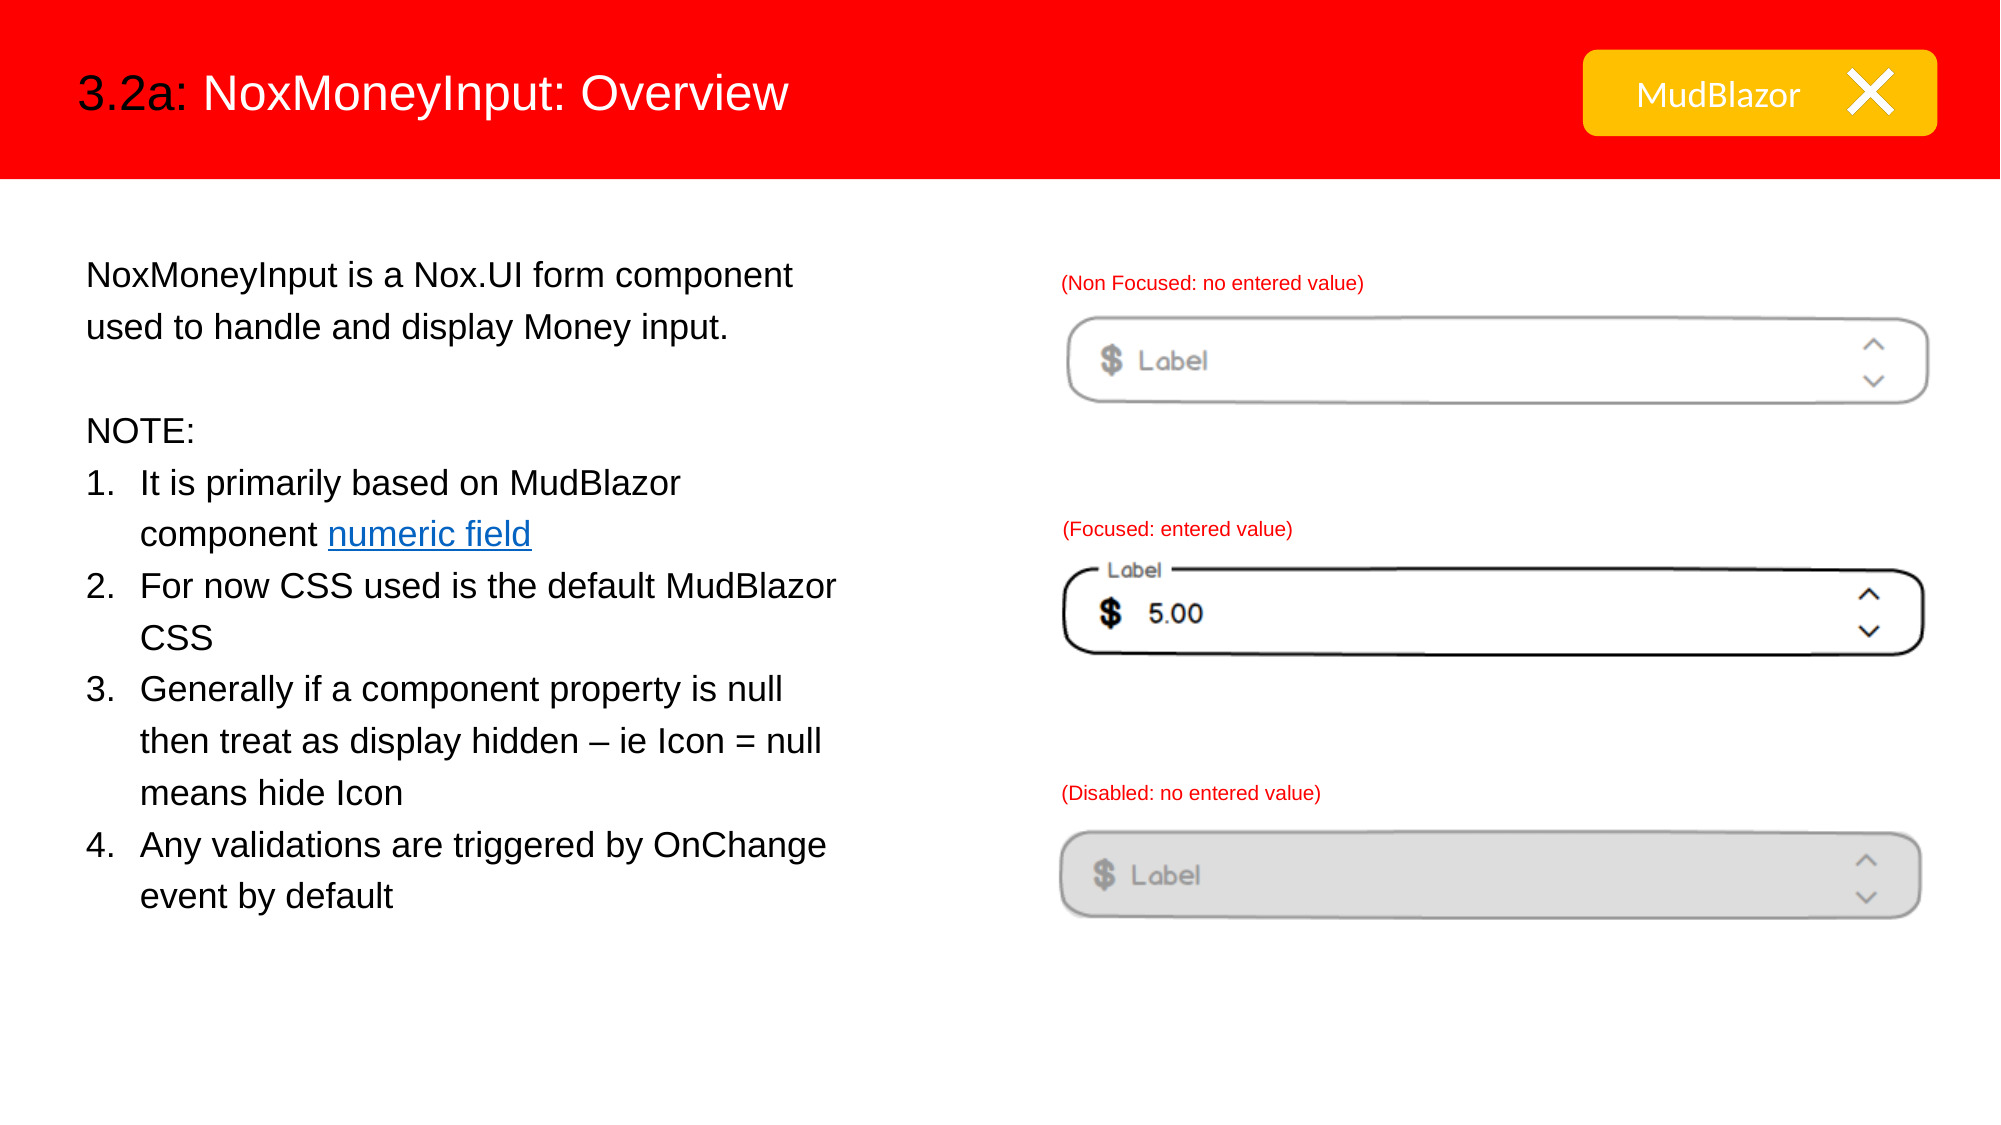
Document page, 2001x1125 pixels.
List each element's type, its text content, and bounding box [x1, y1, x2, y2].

picture [1062, 308, 1938, 416]
text_box MudBlazor [1581, 48, 1939, 138]
picture [1049, 556, 1938, 671]
text_box (Non Focused: no entered value) [1046, 256, 1468, 298]
text_box NoxMoneyInput is a Nox.UI form component used to handle and display Money input. NOTE: It is primarily based on MudBlazor component numeric field For now CSS used is the default MudBlazor CSS Generally if a component property is null then treat as display hidden – ie Icon = null means hide Icon Any validations are triggered by OnChange event by default [70, 235, 875, 931]
picture [1838, 59, 1903, 124]
text_box (Focused: entered value) [1047, 502, 1318, 544]
text_box [0, 0, 2000, 180]
text_box (Disabled: no entered value) [1046, 767, 1390, 809]
picture [1049, 819, 1929, 931]
title 3.2a: NoxMoneyInput: Overview [62, 59, 1430, 154]
